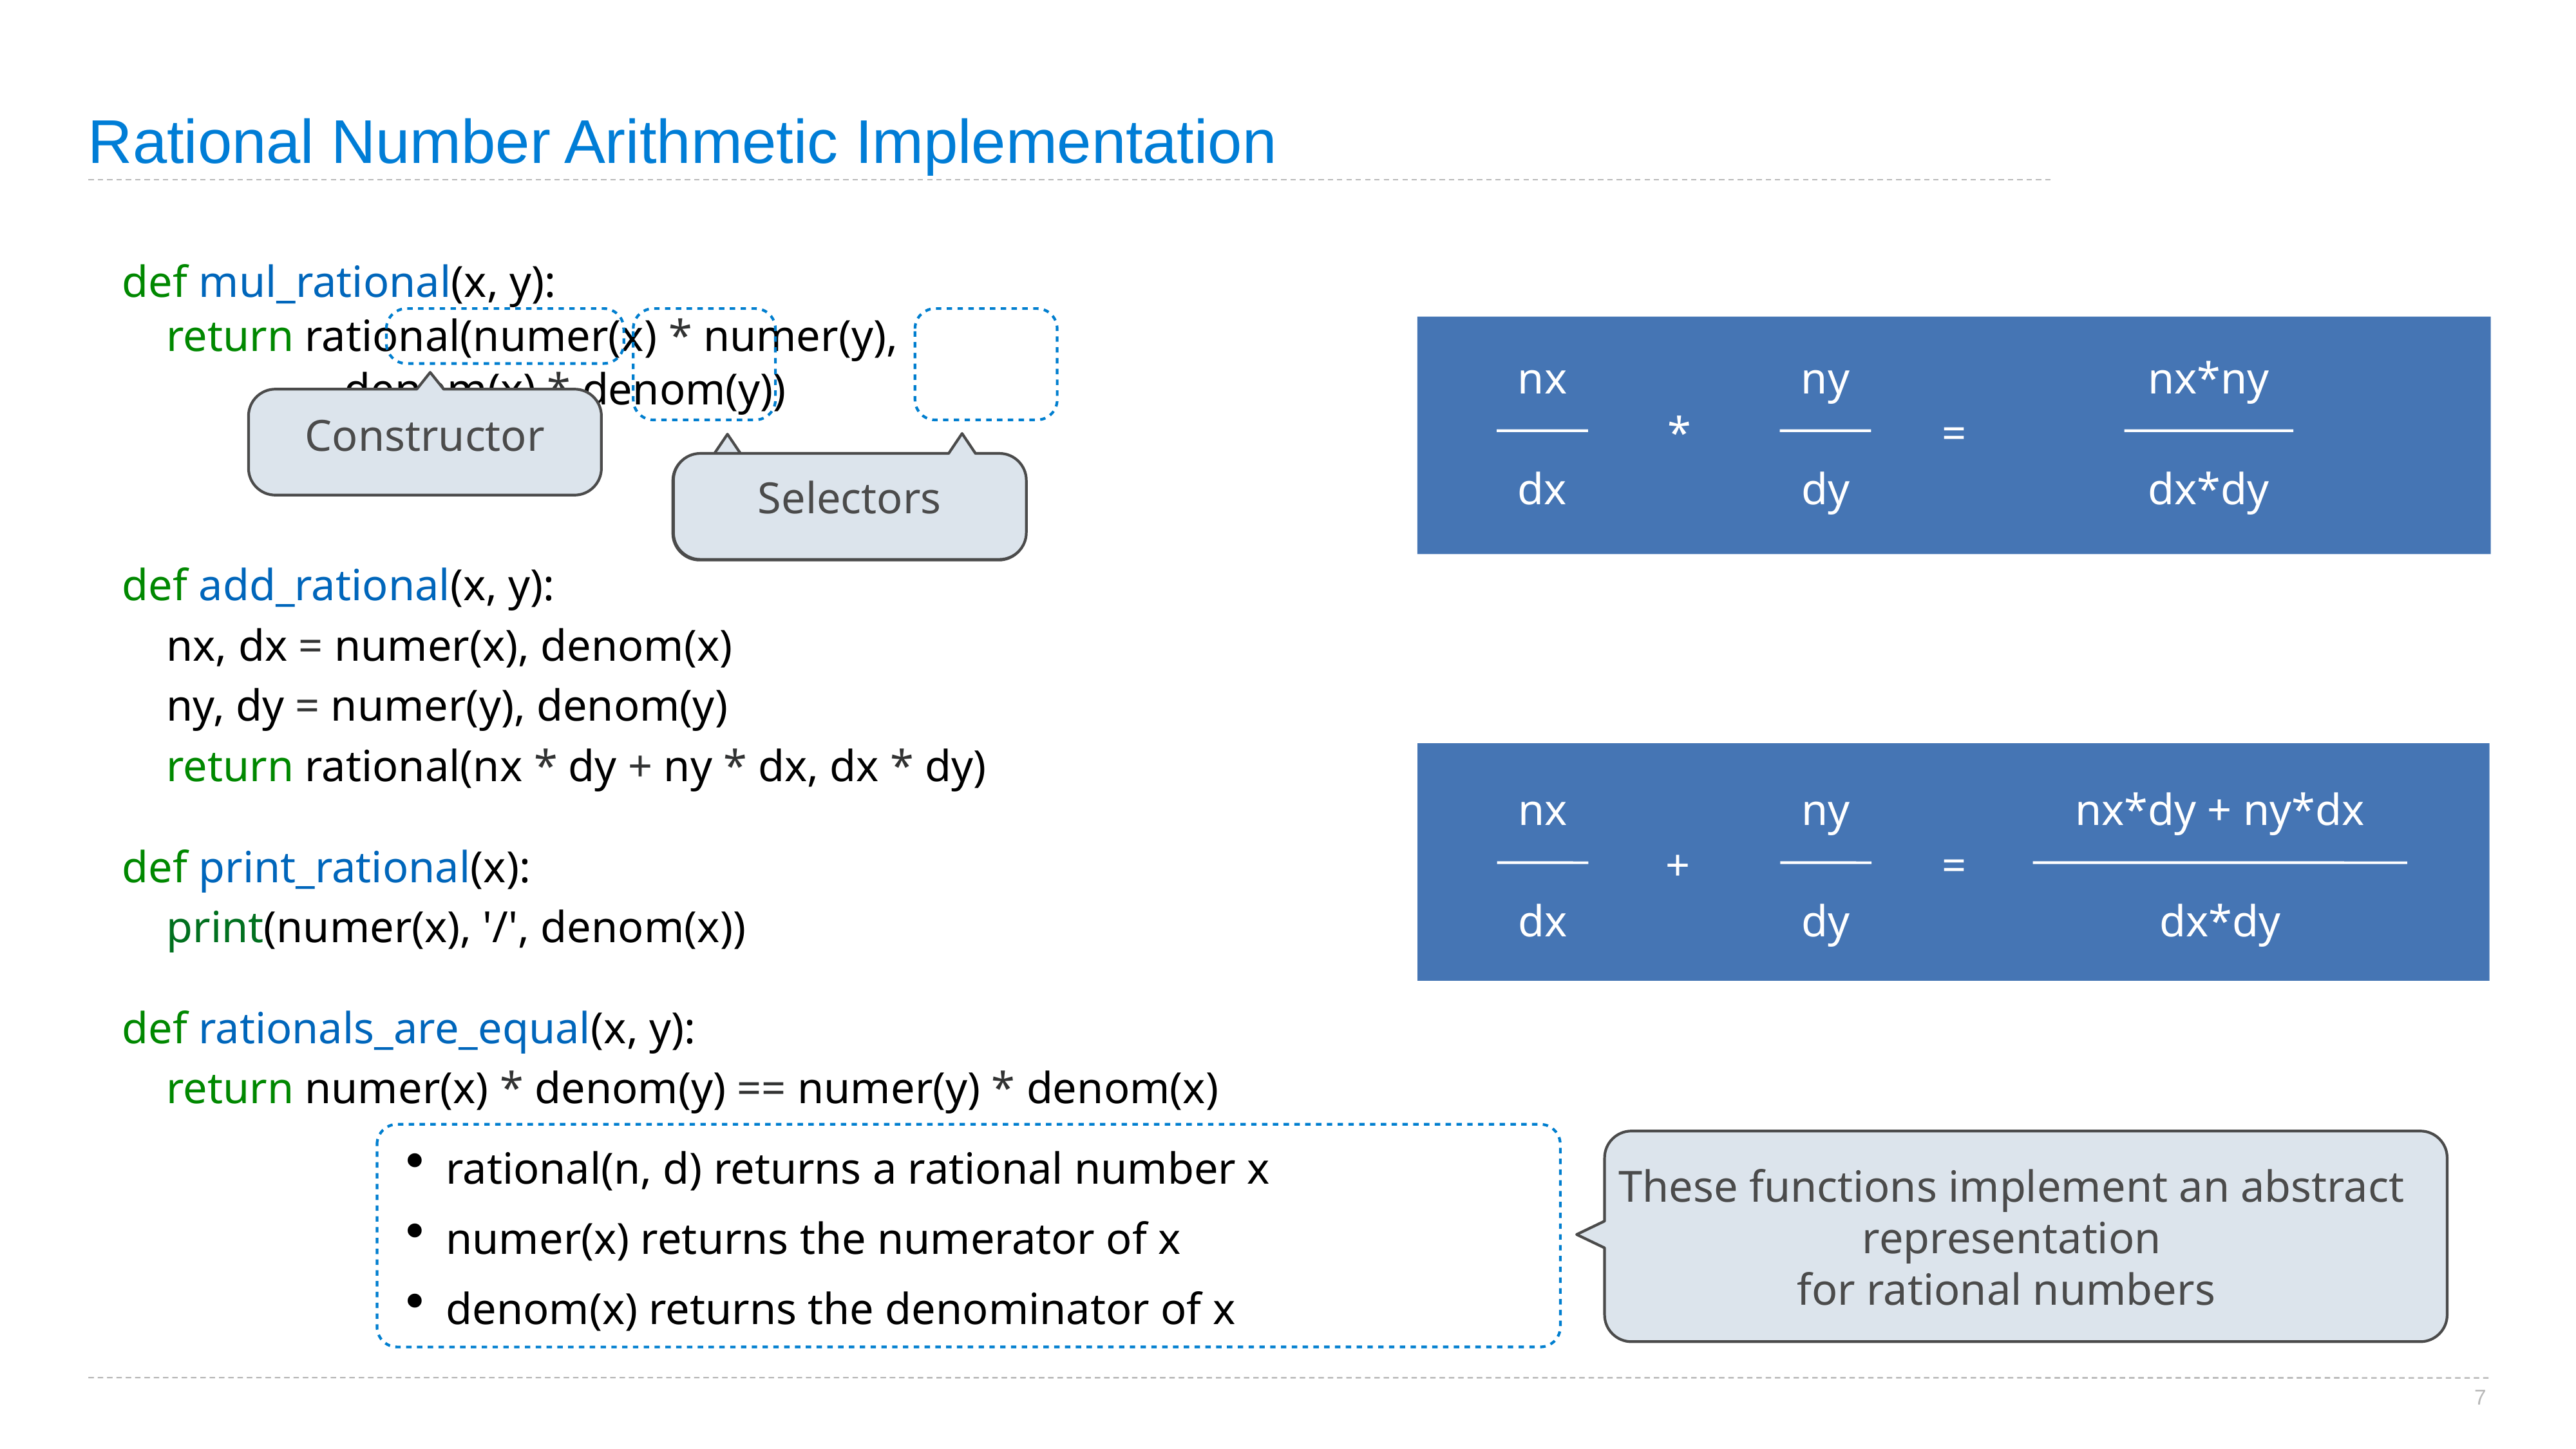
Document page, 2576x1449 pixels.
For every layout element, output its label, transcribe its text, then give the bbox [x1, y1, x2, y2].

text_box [633, 308, 1057, 560]
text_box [377, 1124, 2448, 1347]
slide_number 7 [2473, 1383, 2488, 1408]
text_box def mul_rational(x, y): return rational(numer(x) * numer(y), denom(x) * denom(y)) [117, 247, 1227, 419]
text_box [1931, 777, 2408, 951]
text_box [1931, 345, 2294, 519]
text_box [1497, 777, 1872, 951]
text_box [1417, 316, 2491, 554]
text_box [1496, 345, 1871, 519]
text_box def add_rational(x, y): nx, dx = numer(x), denom(x) ny, dy = numer(y), denom(y) return rational(nx * dy + ny * dx, dx * dy) def print_rational(x): print(numer(x), '/', denom(x)) def rationals_are_equal(x, y): return numer(x) * denom(y) == numer(y) * denom(x) [117, 543, 1620, 1118]
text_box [248, 308, 624, 496]
text_box [1620, 743, 2490, 981]
title Rational Number Arithmetic Implementation [88, 0, 2050, 178]
